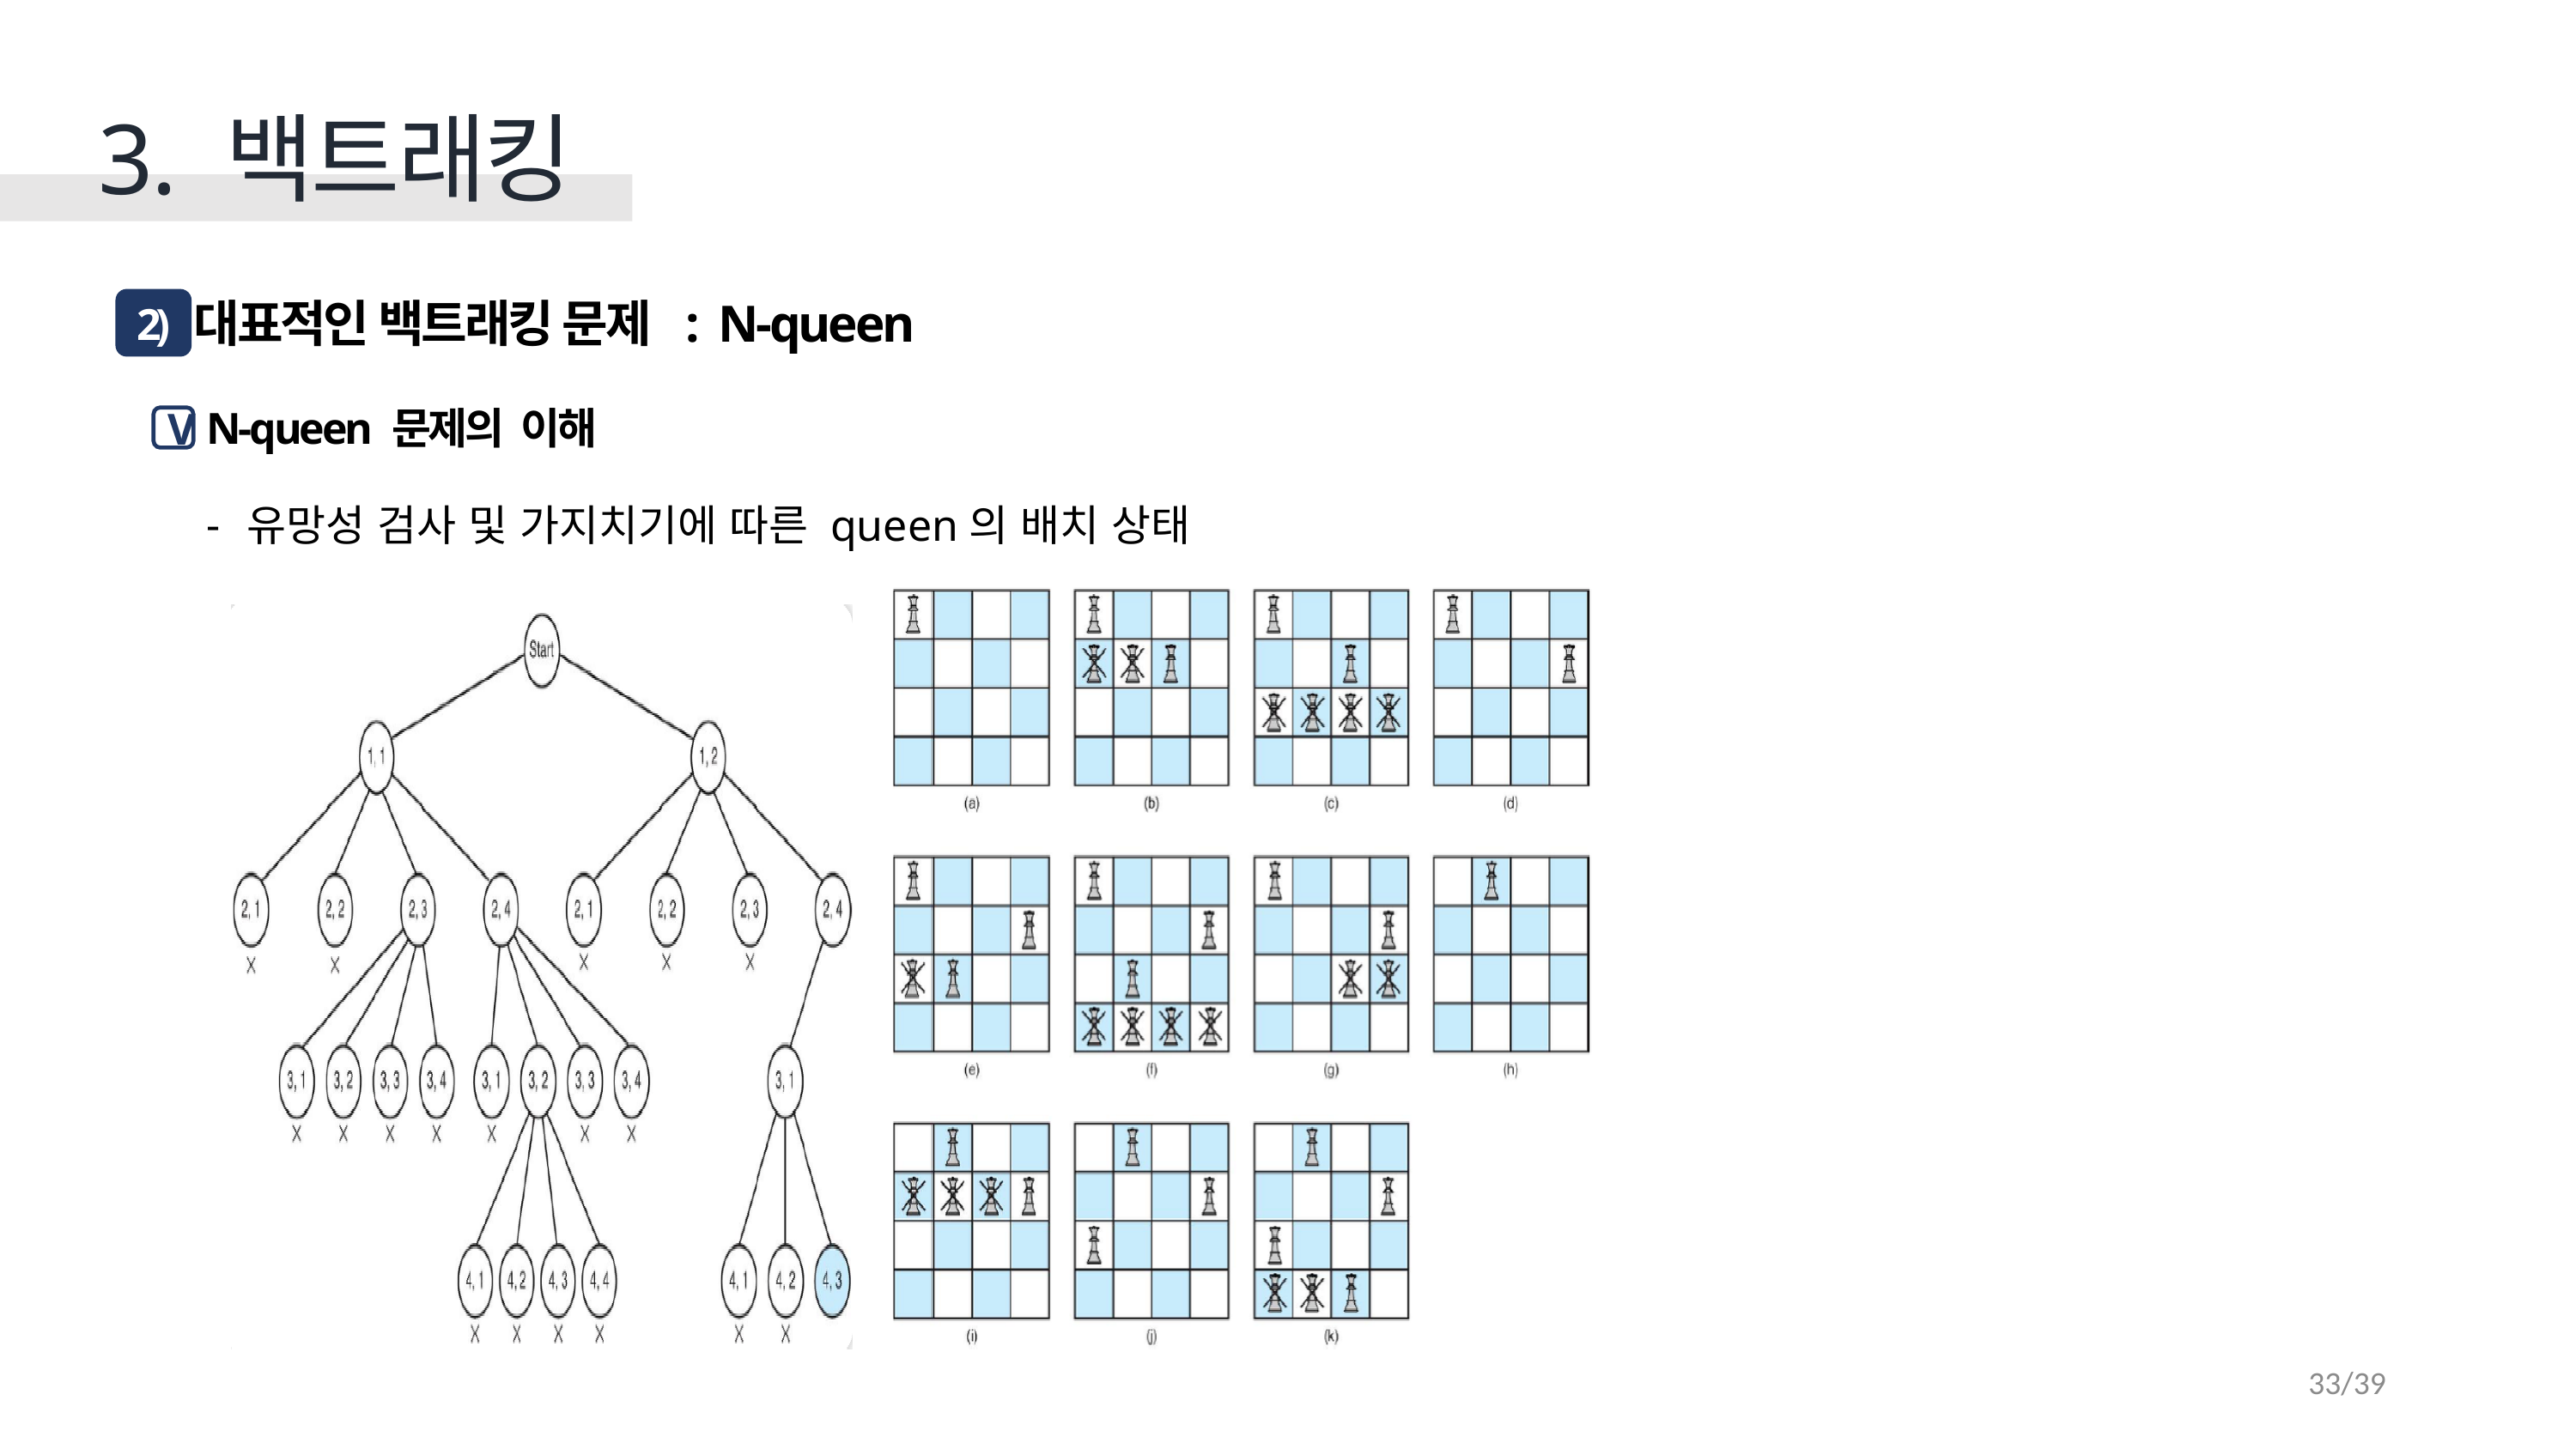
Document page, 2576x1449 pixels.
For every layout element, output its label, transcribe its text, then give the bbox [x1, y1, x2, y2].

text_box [153, 395, 1743, 460]
slide_number 33/39 [1819, 1343, 2399, 1421]
text_box [0, 173, 633, 222]
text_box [115, 286, 918, 360]
text_box 3. 백트래킹 [86, 91, 586, 220]
picture [231, 604, 853, 1349]
text_box 유망성 검사 및 가지치기에 따른 queen의 배치 상태 [193, 470, 1743, 578]
picture [881, 579, 1599, 1349]
